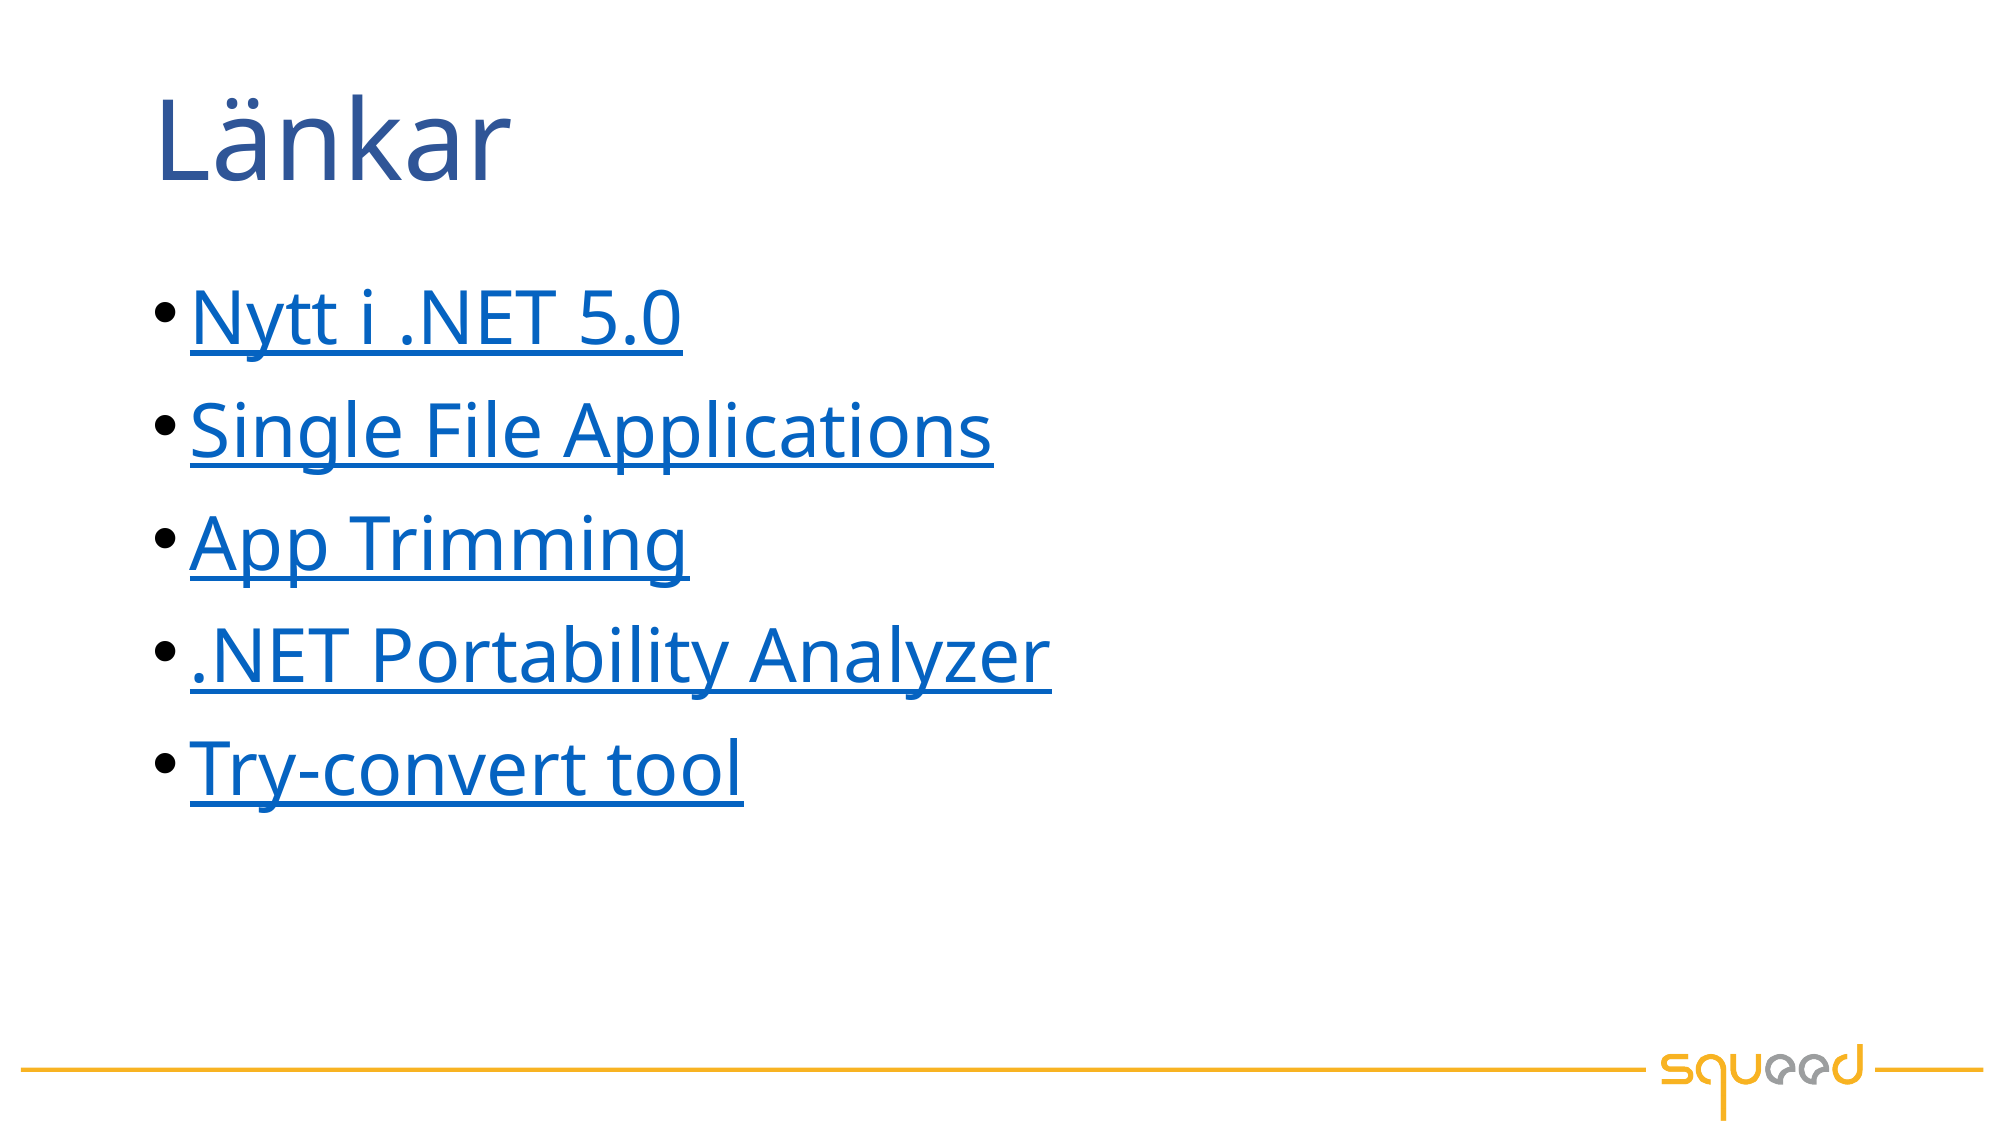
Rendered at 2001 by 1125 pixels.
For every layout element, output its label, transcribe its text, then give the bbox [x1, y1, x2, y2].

title Länkar [137, 59, 1863, 229]
list Nytt i .NET 5.0 Single File Applications App Trimming .NET Portability Analyzer Try-convert tool [137, 263, 1863, 1014]
picture [1661, 1044, 1863, 1121]
